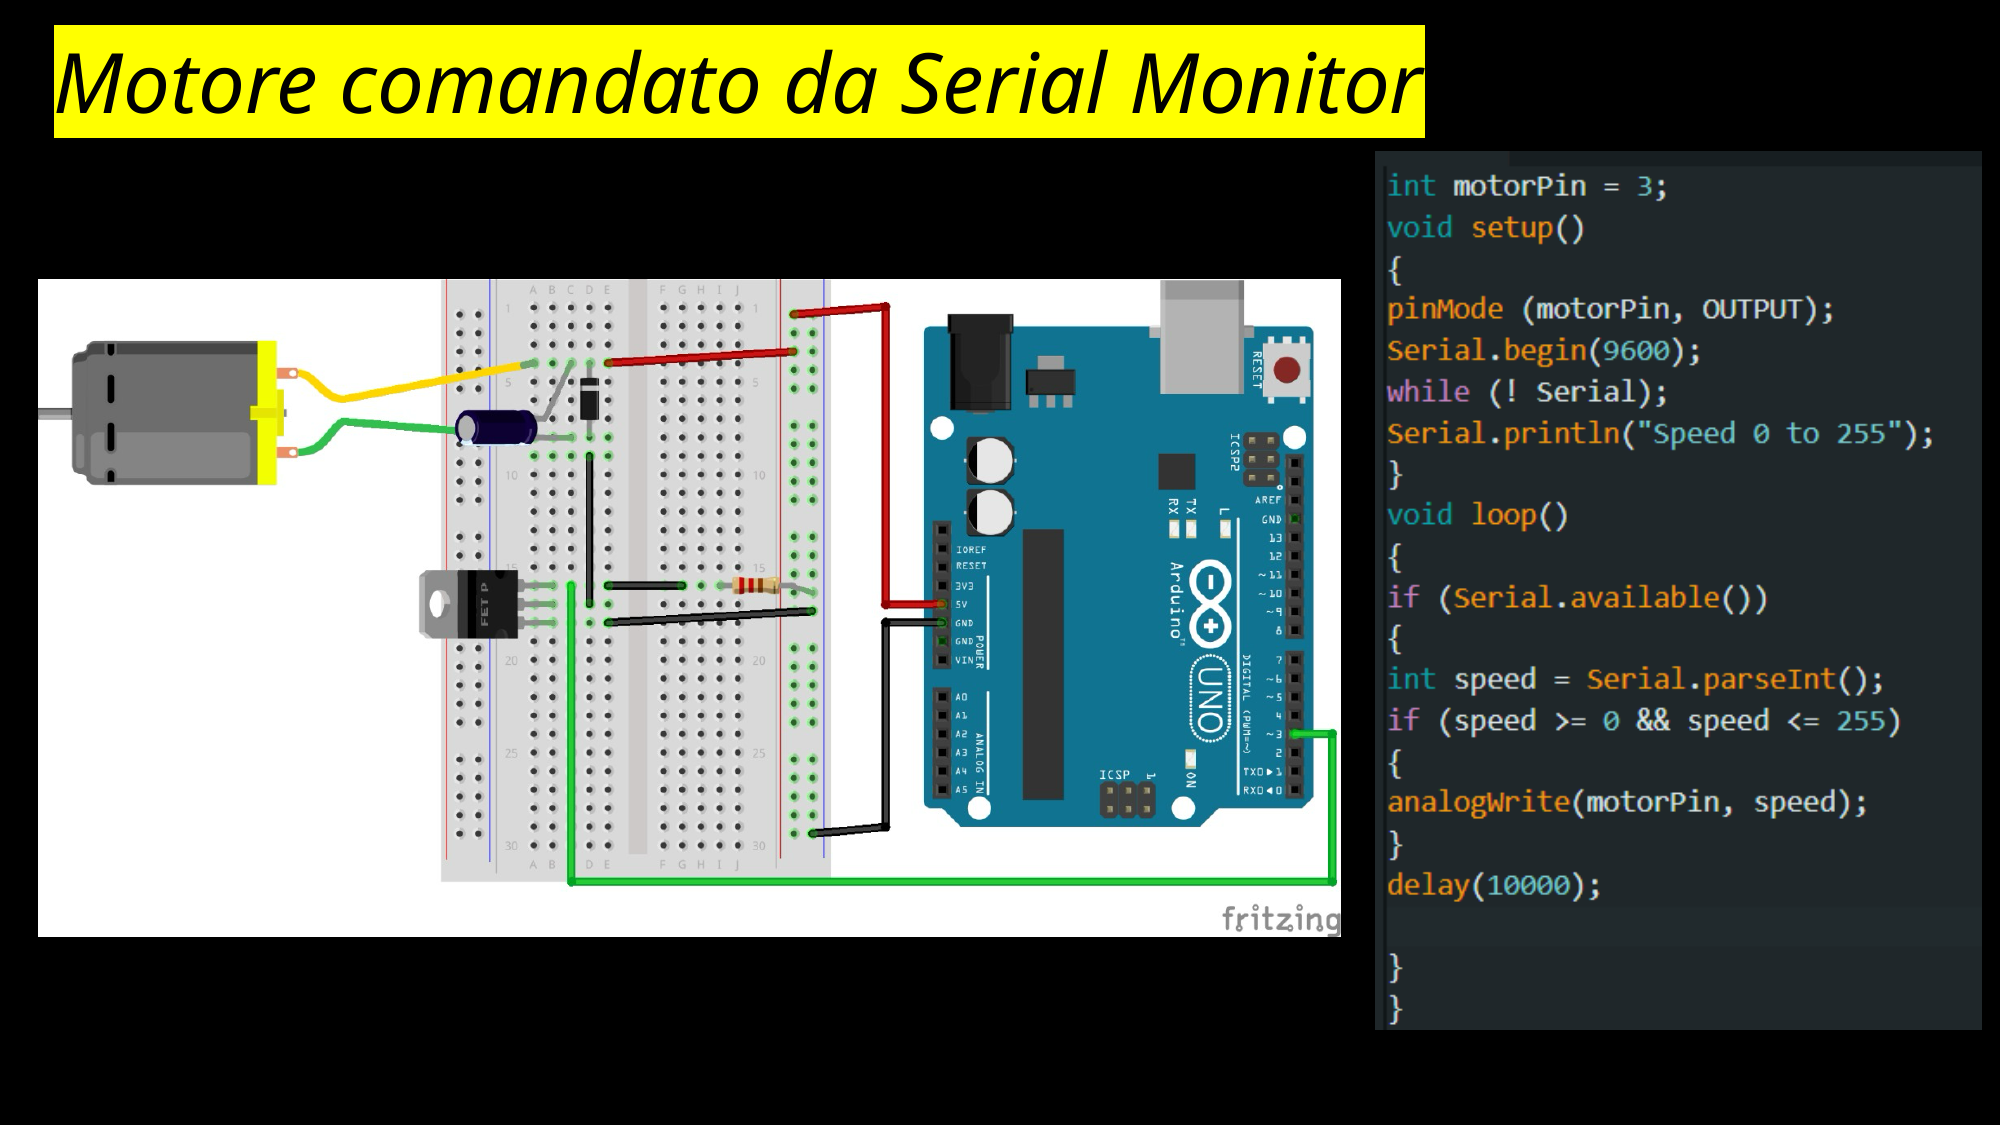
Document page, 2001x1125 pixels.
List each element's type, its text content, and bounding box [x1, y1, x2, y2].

title Motore comandato da Serial Monitor [38, 0, 1502, 138]
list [38, 279, 1341, 937]
picture [1375, 151, 1982, 1030]
